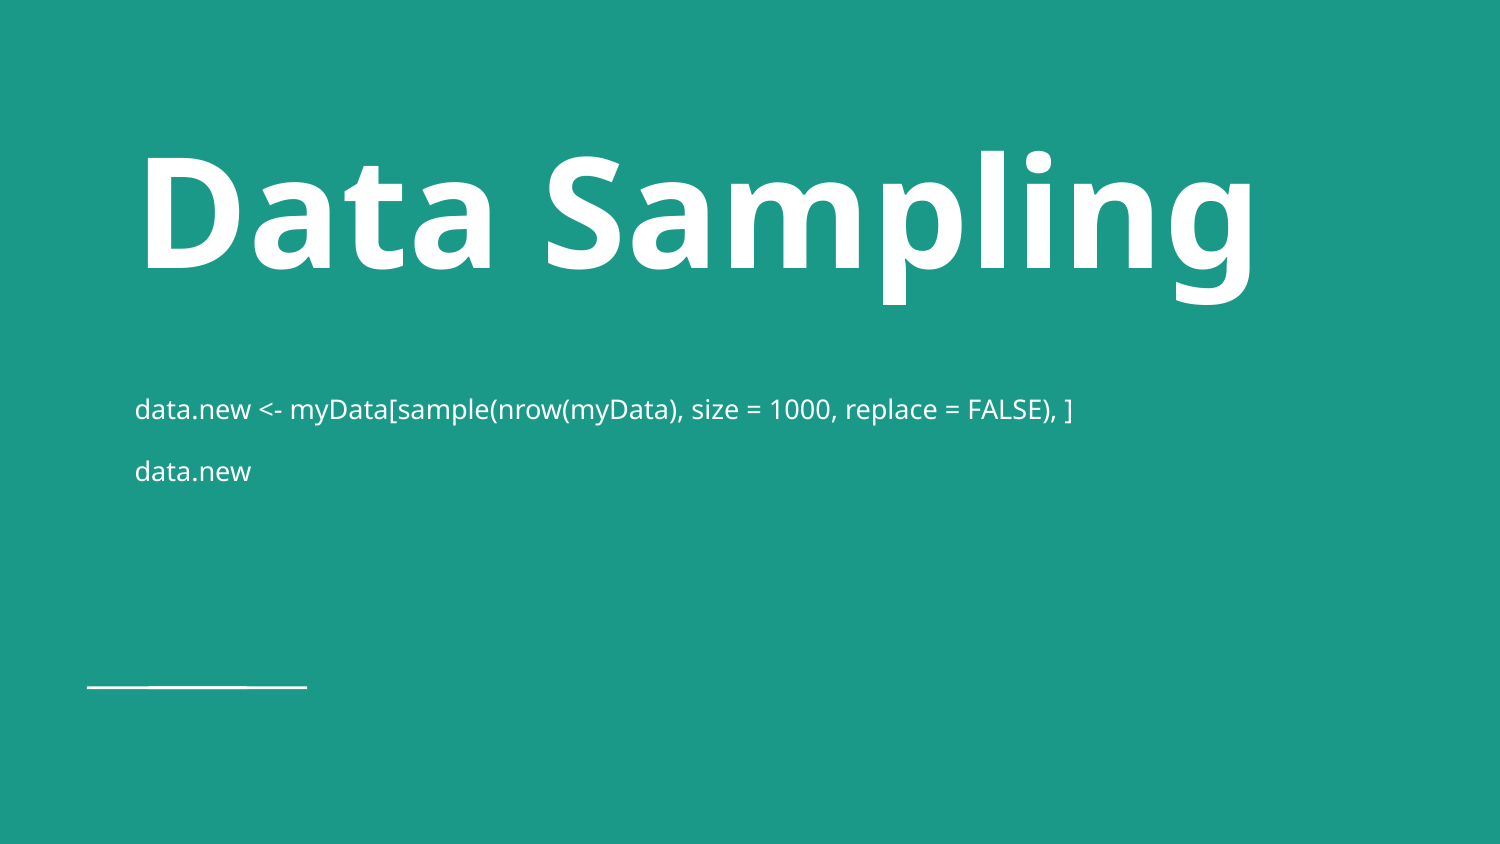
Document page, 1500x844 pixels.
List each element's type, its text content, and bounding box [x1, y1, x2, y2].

title Data Sampling [119, 120, 1381, 325]
list data.new <- myData[sample(nrow(myData), size = 1000, replace = FALSE), ] data.new [119, 372, 1381, 633]
